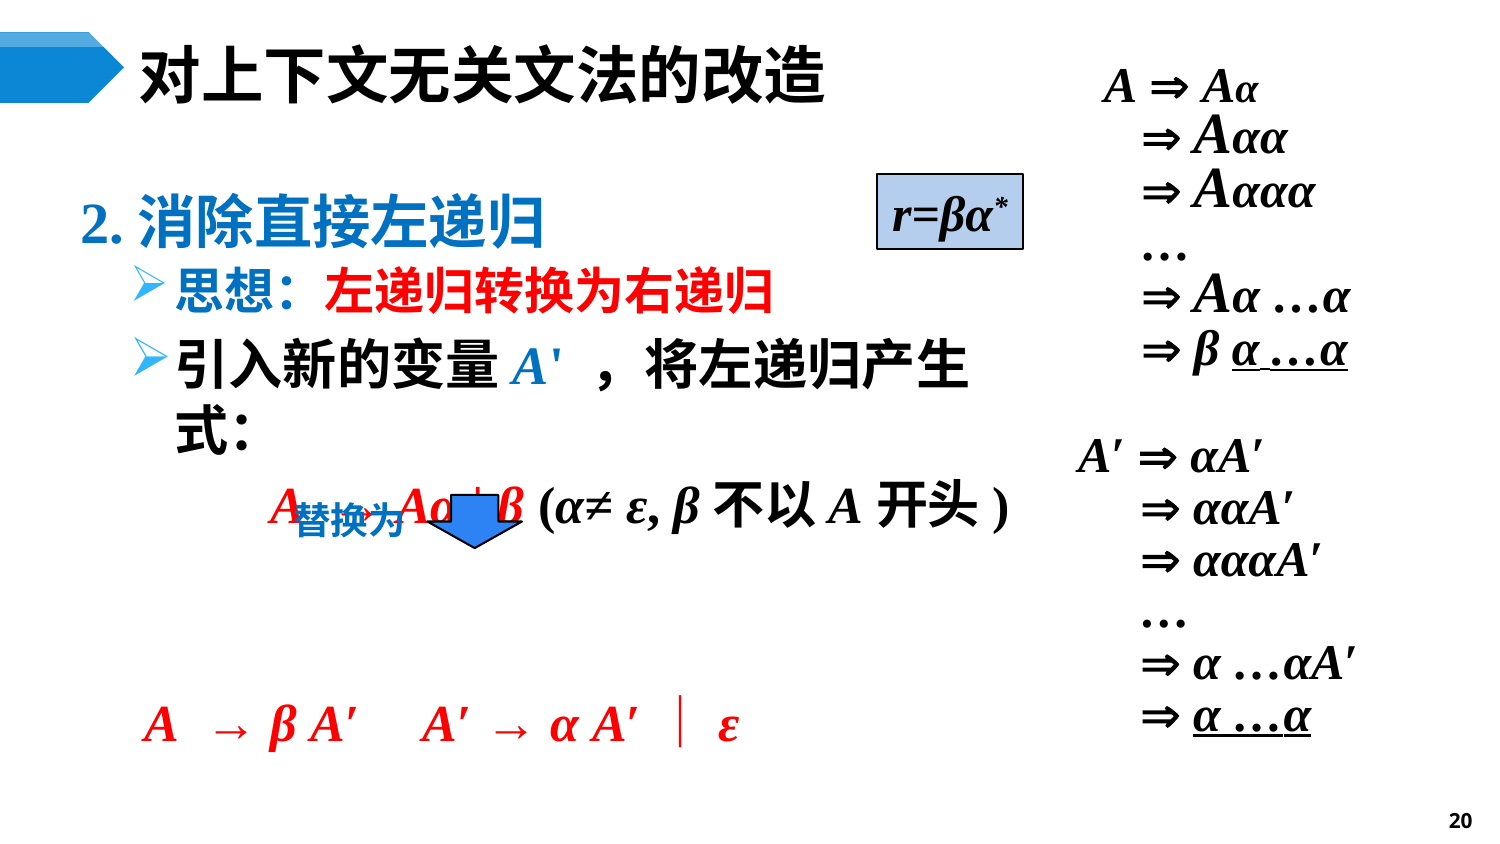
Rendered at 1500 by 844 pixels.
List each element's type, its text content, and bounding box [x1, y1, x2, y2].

text_box A  Aα  Aαα  Aααα …  Aα …α  β α …α [1089, 63, 1366, 383]
title 对上下文无关文法的改造 [123, 43, 1425, 103]
slide_number 20 [1420, 798, 1500, 844]
text_box A′  αA′  ααA′  αααA′ …  α …αA′  α …α [1063, 433, 1374, 749]
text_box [277, 489, 523, 551]
text_box r=βα* [877, 173, 1023, 249]
list 2.消除直接左递归 思想：左递归转换为右递归 引入新的变量A' ，将左递归产生式： A → Aα | β (α≠ ε, β不以A开头) A → β A′ A′ → α A′｜ε [64, 185, 1034, 788]
